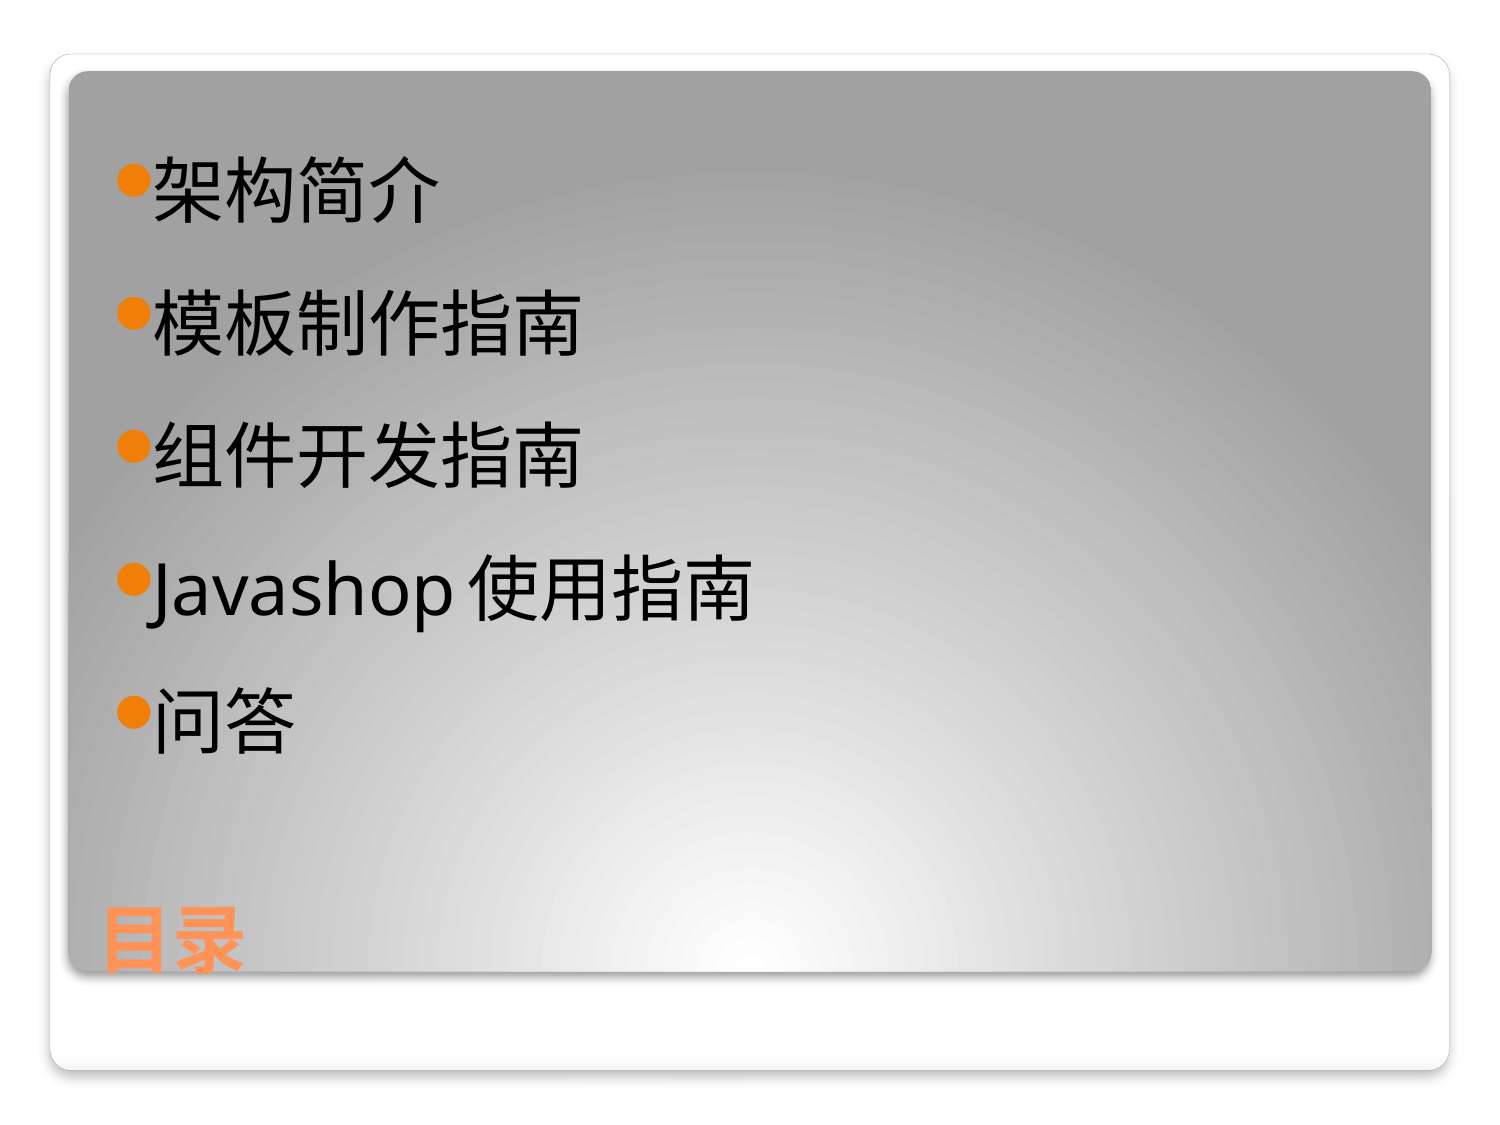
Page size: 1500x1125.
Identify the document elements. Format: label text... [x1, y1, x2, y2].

list 架构简介 模板制作指南 组件开发指南 Javashop使用指南 问答 [82, 86, 1425, 774]
title 目录 [82, 817, 1425, 990]
